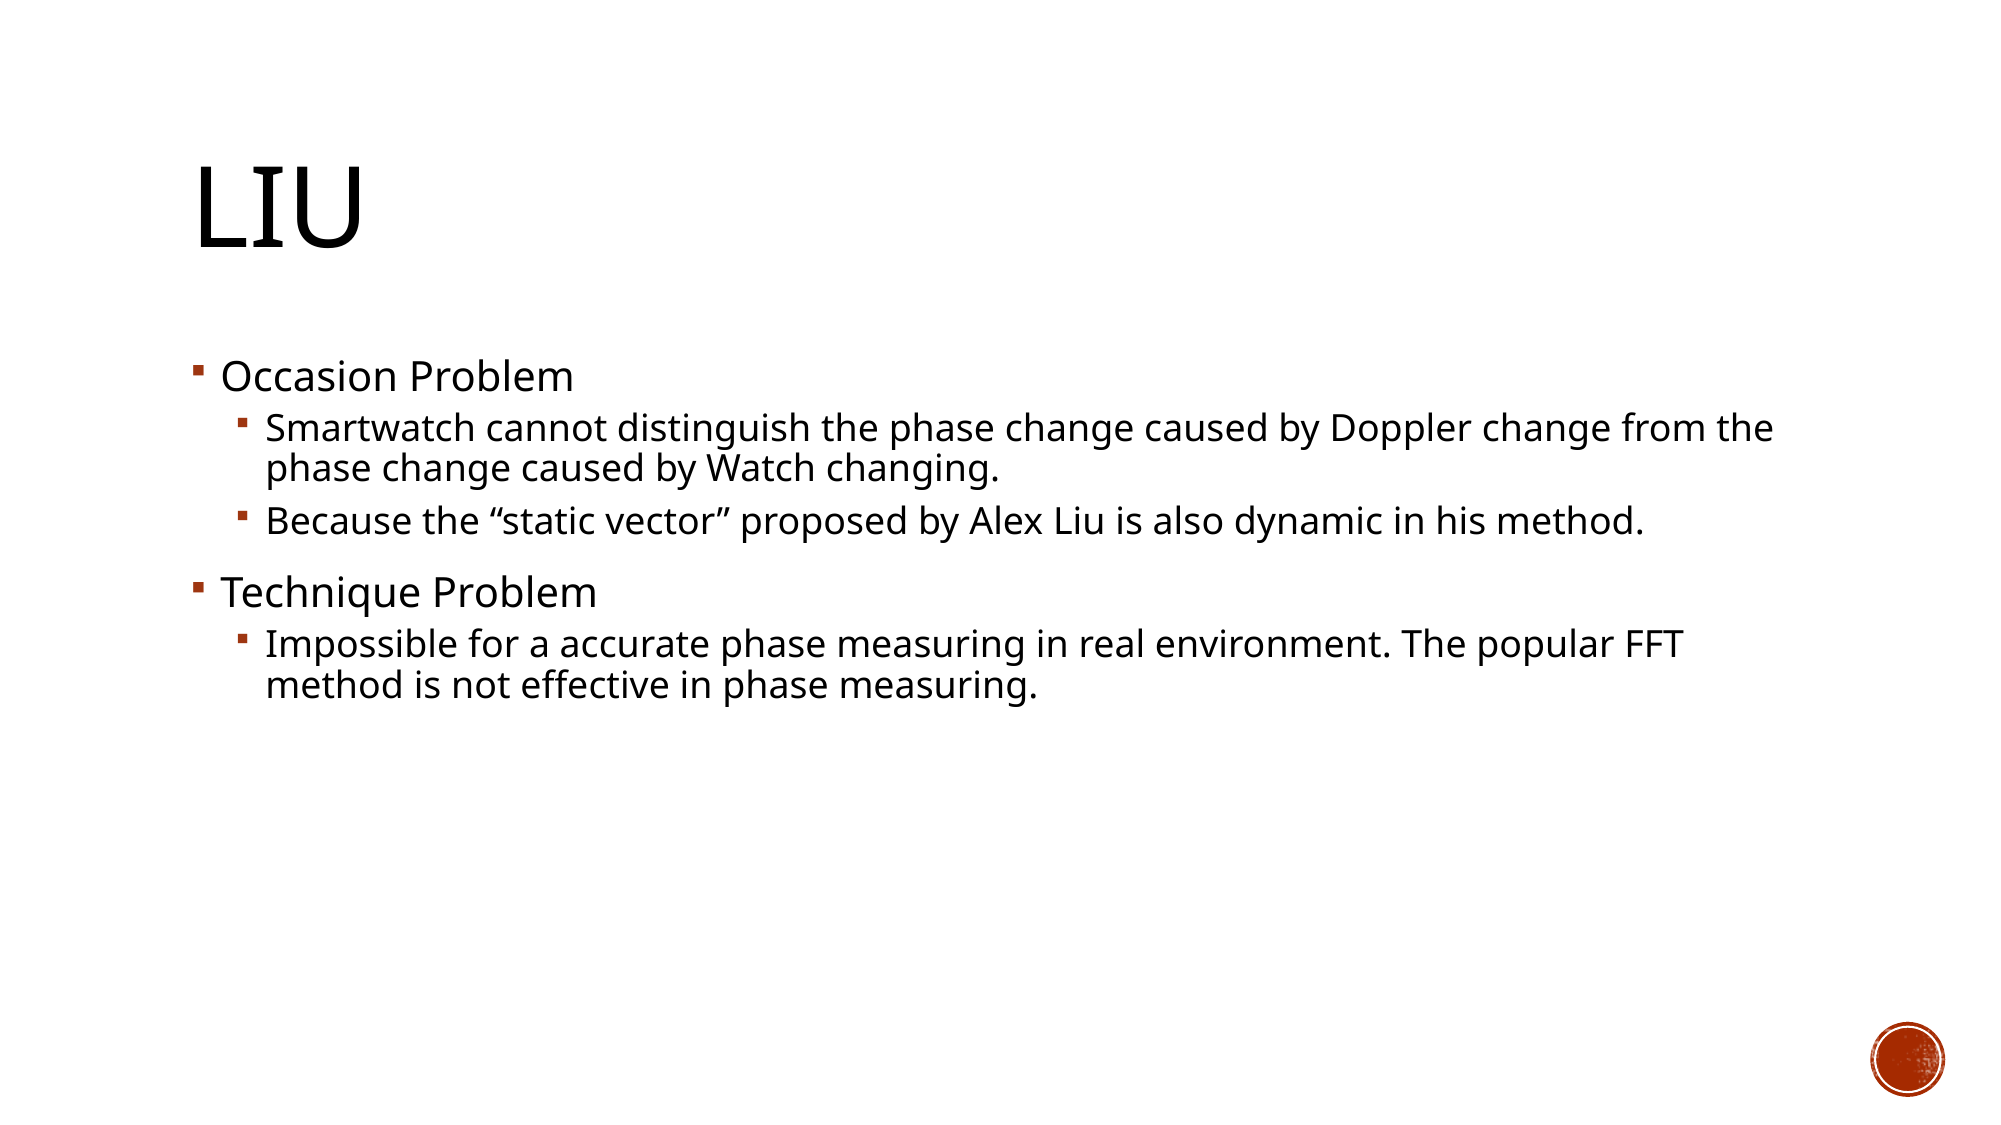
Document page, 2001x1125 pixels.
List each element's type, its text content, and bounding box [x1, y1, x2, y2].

list Occasion Problem Smartwatch cannot distinguish the phase change caused by Doppler change from the phase change caused by Watch changing. Because the “static vector” proposed by Alex Liu is also dynamic in his method. Technique Problem Impossible for a accurate phase measuring in real environment. The popular FFT method is not effective in phase measuring. [175, 348, 1826, 1013]
title liu [175, 79, 1826, 344]
